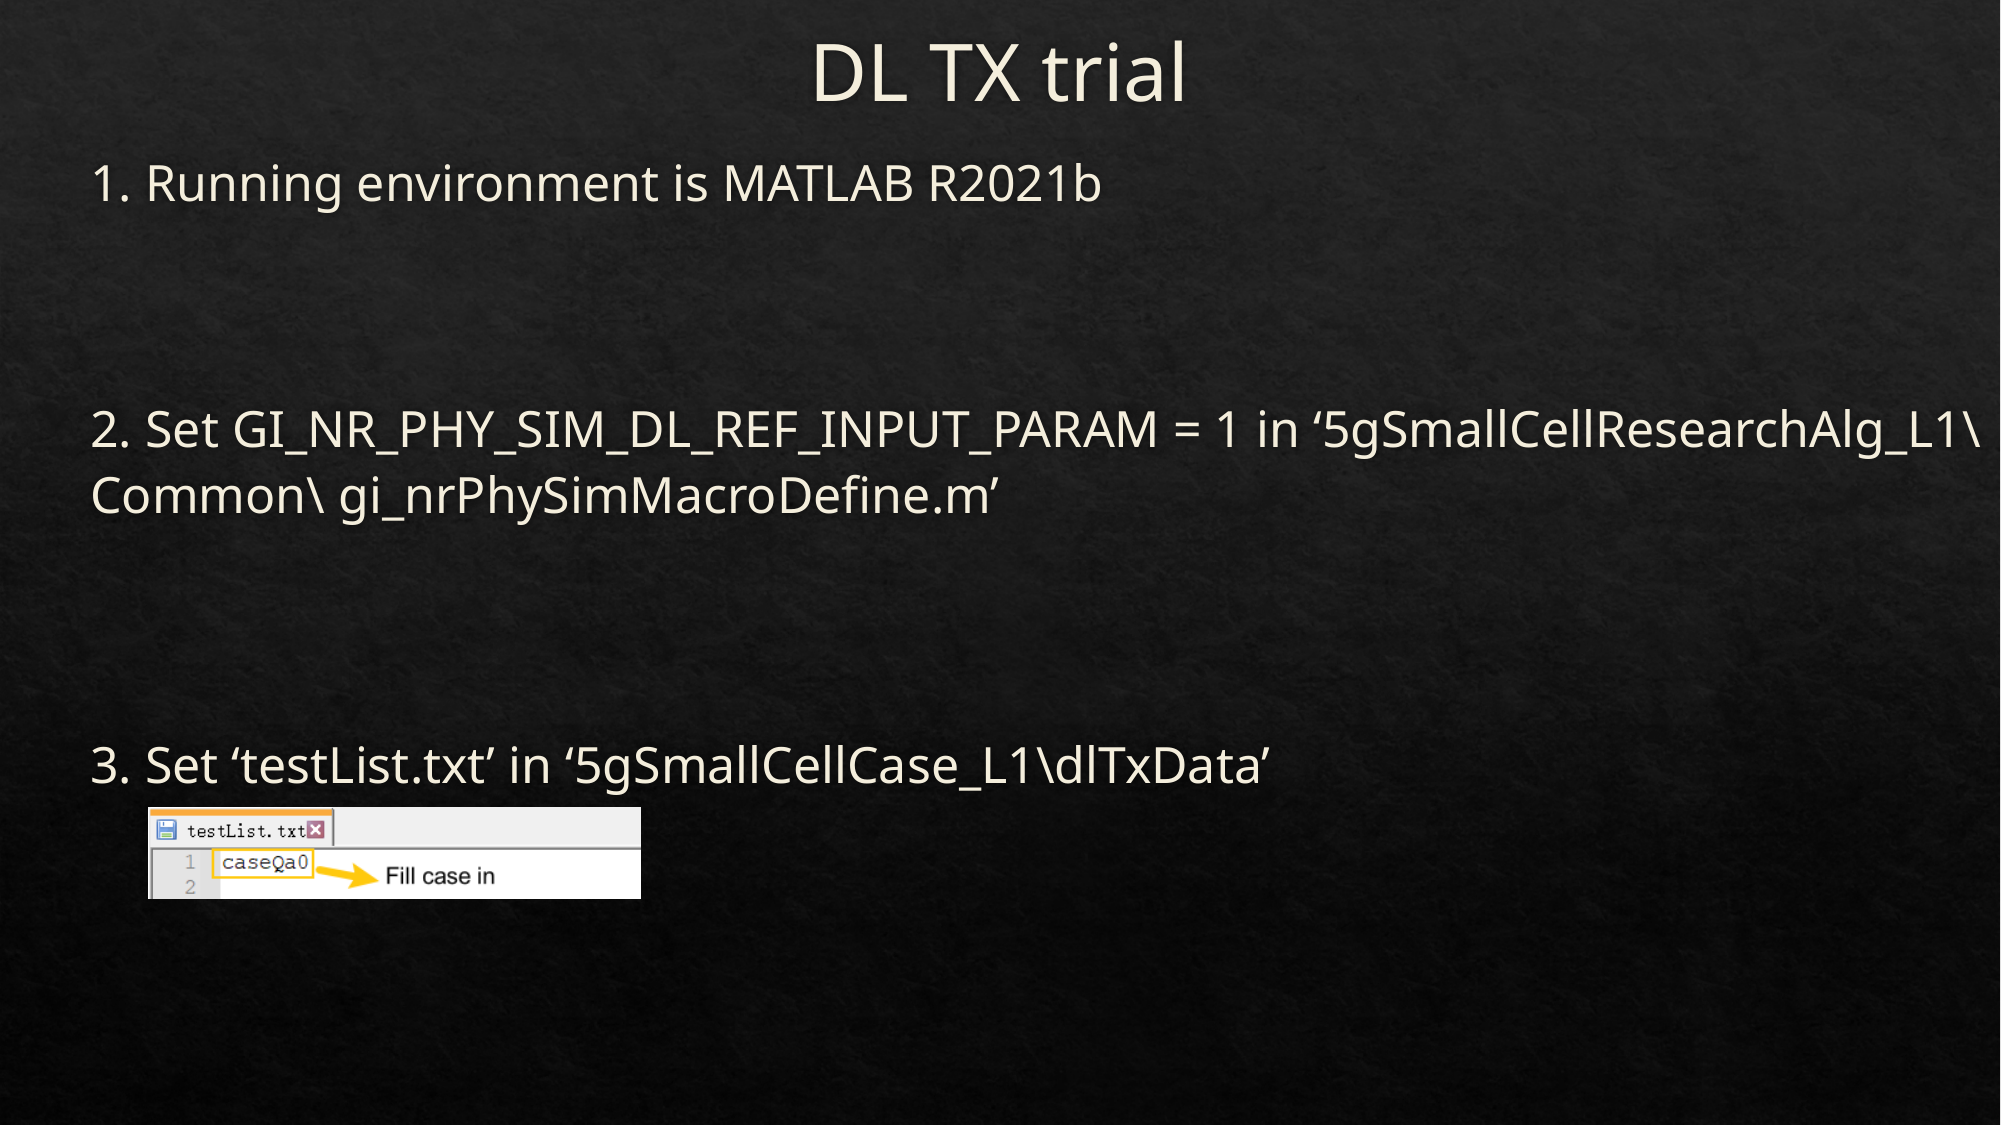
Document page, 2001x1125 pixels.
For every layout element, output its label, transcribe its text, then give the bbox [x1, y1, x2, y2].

title DL TX trial [149, 25, 1849, 127]
text_box 1. Running environment is MATLAB R2021b [69, 138, 1734, 260]
picture [147, 807, 641, 900]
text_box 3. Set ‘testList.txt’ in ‘5gSmallCellCase_L1\dlTxData’ [69, 720, 1734, 931]
text_box 2. Set GI_NR_PHY_SIM_DL_REF_INPUT_PARAM = 1 in ‘5gSmallCellResearchAlg_L1\Common\ gi_nrPhySimMacroDefine.m’ [69, 384, 2000, 596]
